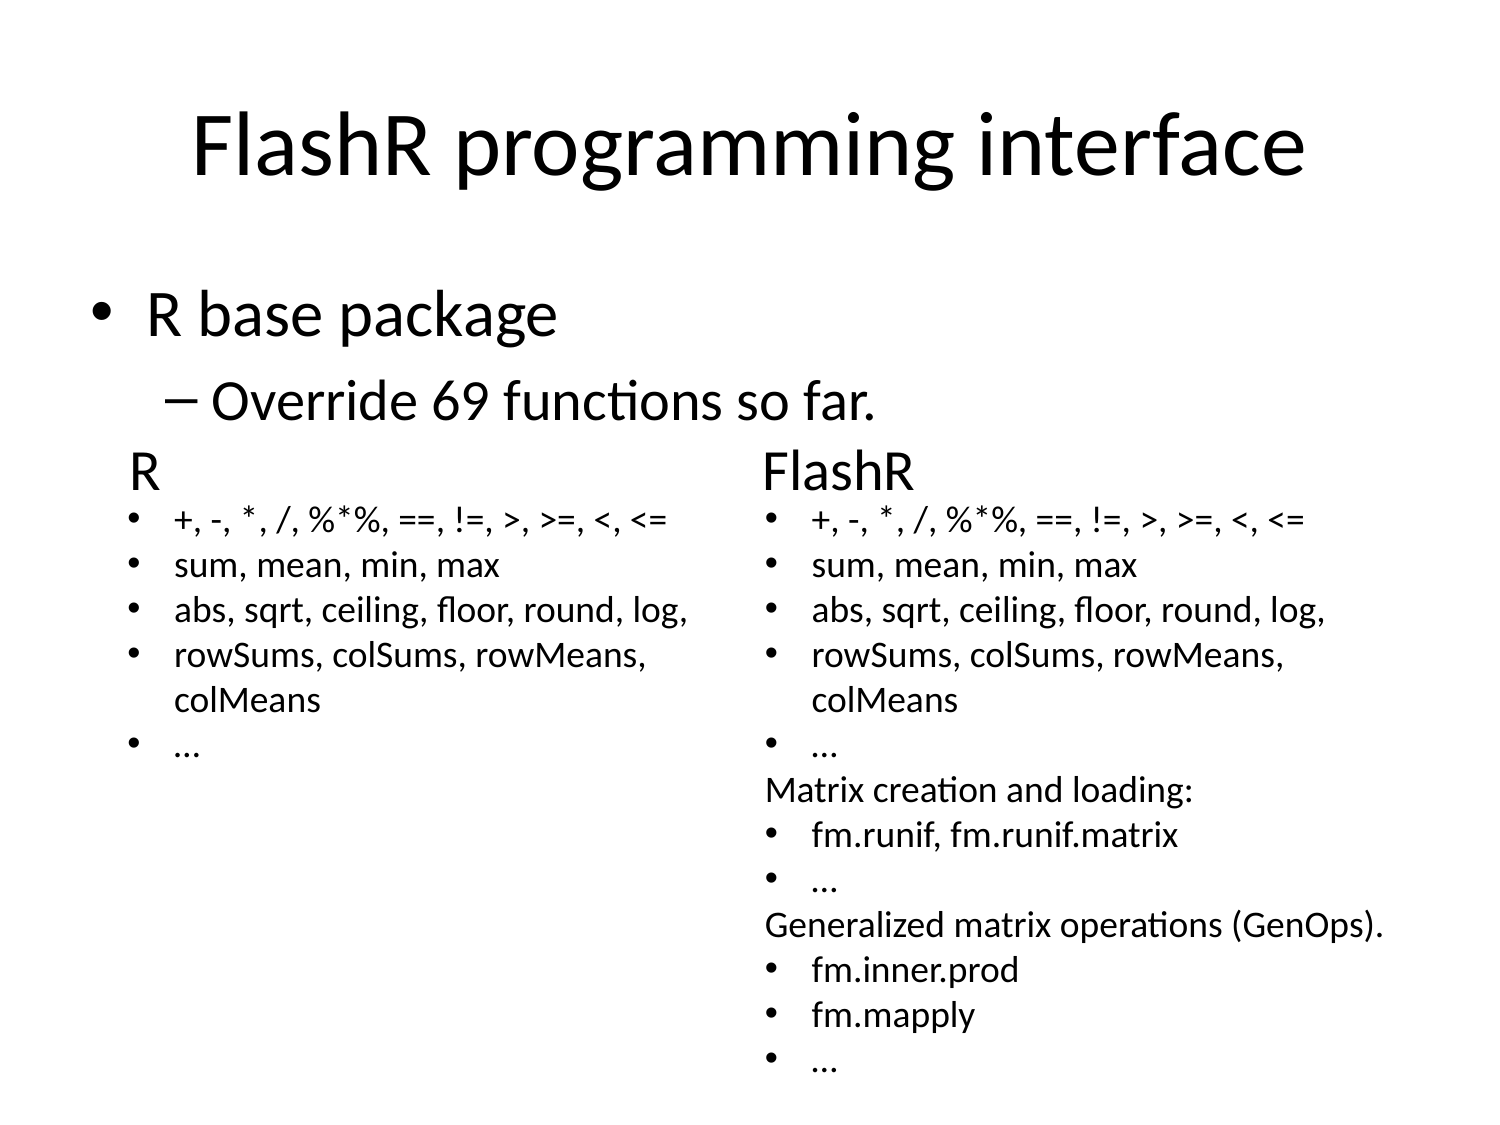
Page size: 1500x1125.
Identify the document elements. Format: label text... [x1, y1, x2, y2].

text_box +, -, *, /, %*%, ==, !=, >, >=, <, <= sum, mean, min, max abs, sqrt, ceiling, floor, round, log, rowSums, colSums, rowMeans, colMeans … [112, 487, 725, 773]
text_box R [114, 425, 477, 510]
text_box FlashR [747, 425, 1111, 510]
text_box +, -, *, /, %*%, ==, !=, >, >=, <, <= sum, mean, min, max abs, sqrt, ceiling, floor, round, log, rowSums, colSums, rowMeans, colMeans … Matrix creation and loading: fm.runif, fm.runif.matrix … Generalized matrix operations (GenOps). fm.inner.prod fm.mapply … [750, 487, 1450, 1088]
title FlashR programming interface [75, 45, 1425, 233]
list R base package Override 69 functions so far. [75, 262, 1425, 1005]
